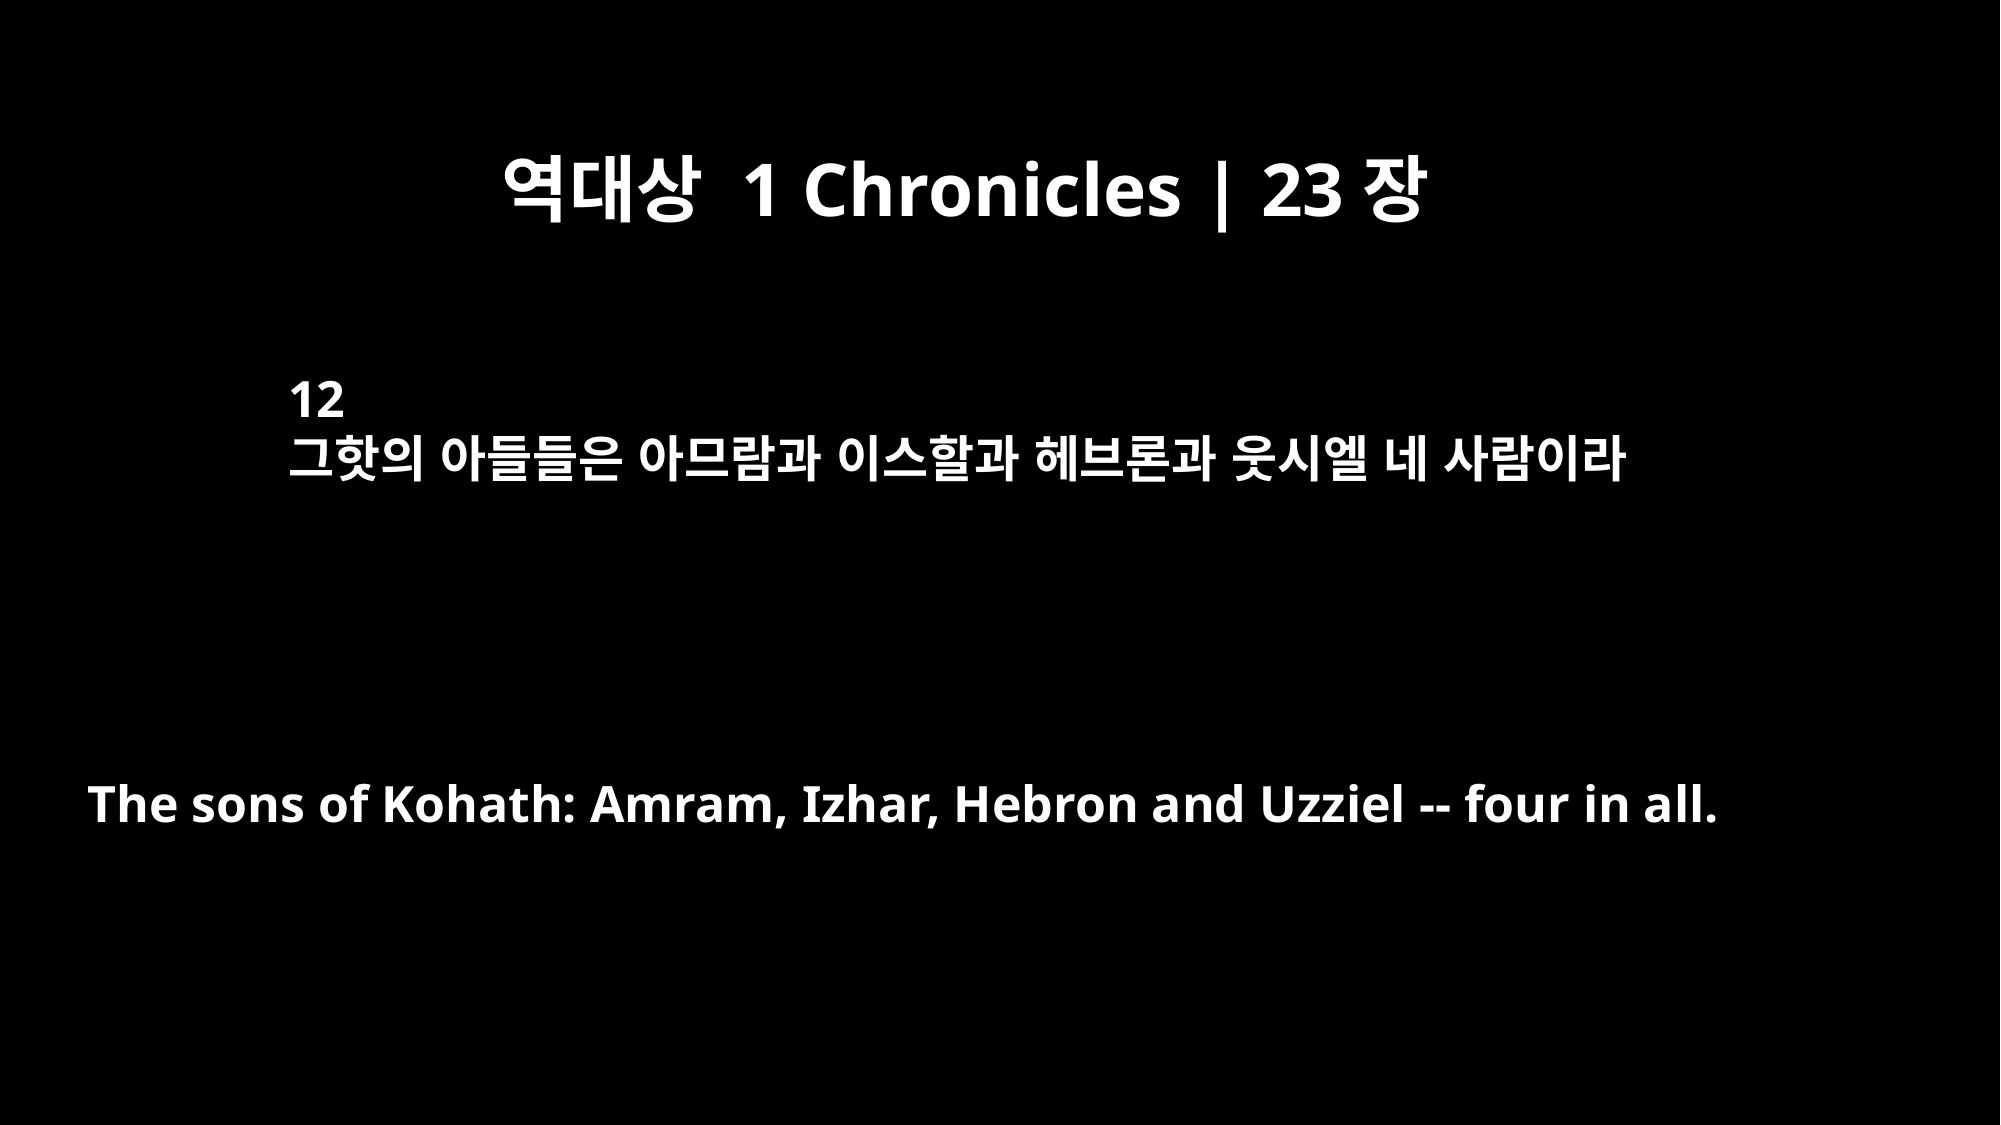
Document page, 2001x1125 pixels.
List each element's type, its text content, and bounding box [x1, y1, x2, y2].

text_box The sons of Kohath: Amram, Izhar, Hebron and Uzziel -- four in all. [72, 764, 1735, 840]
text_box 역대상 1 Chronicles | 23장 [487, 136, 1445, 239]
text_box 12 그핫의 아들들은 아므람과 이스할과 헤브론과 웃시엘 네 사람이라 [273, 359, 1644, 495]
